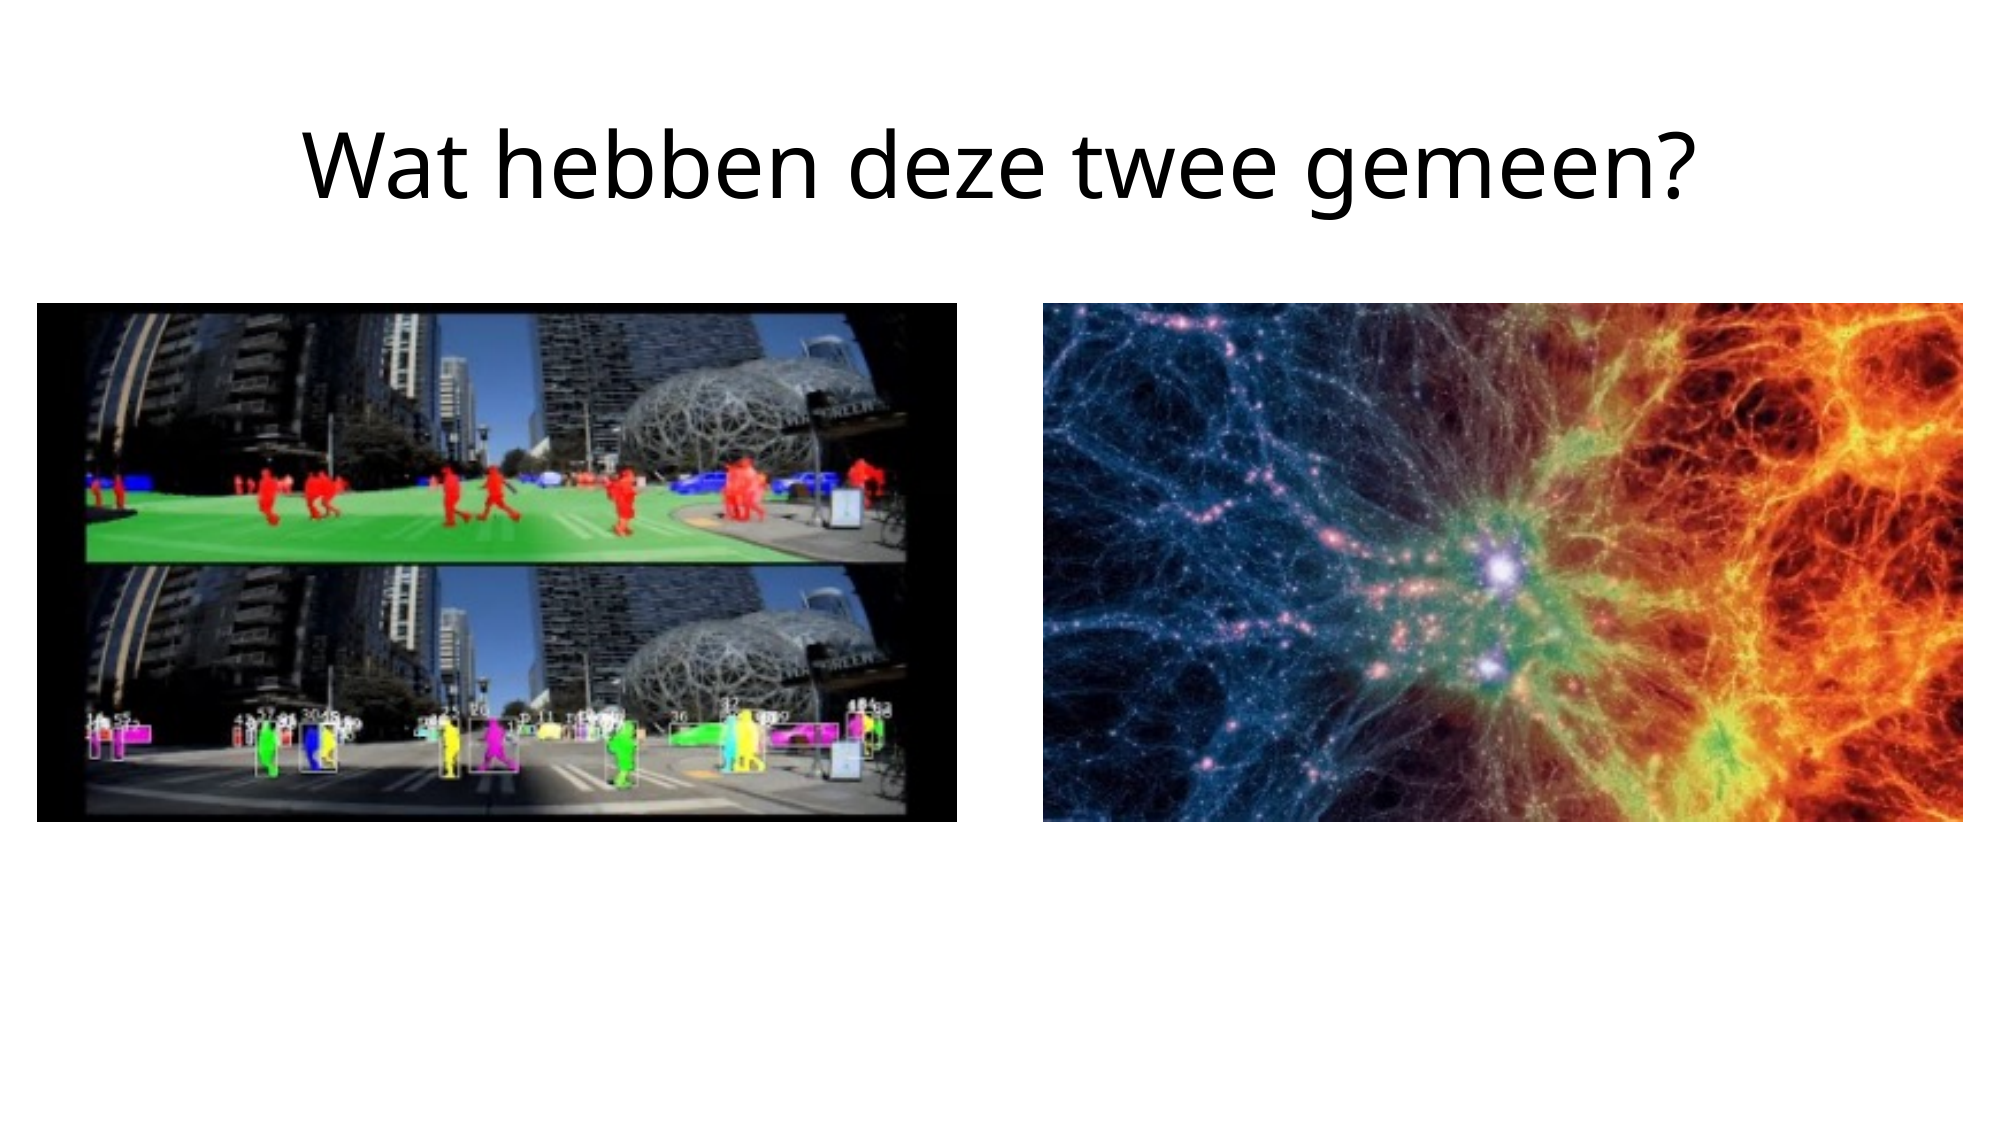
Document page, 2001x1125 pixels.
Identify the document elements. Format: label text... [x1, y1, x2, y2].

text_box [36, 302, 957, 823]
title Wat hebben deze twee gemeen? [137, 59, 1863, 278]
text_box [1042, 302, 1964, 823]
